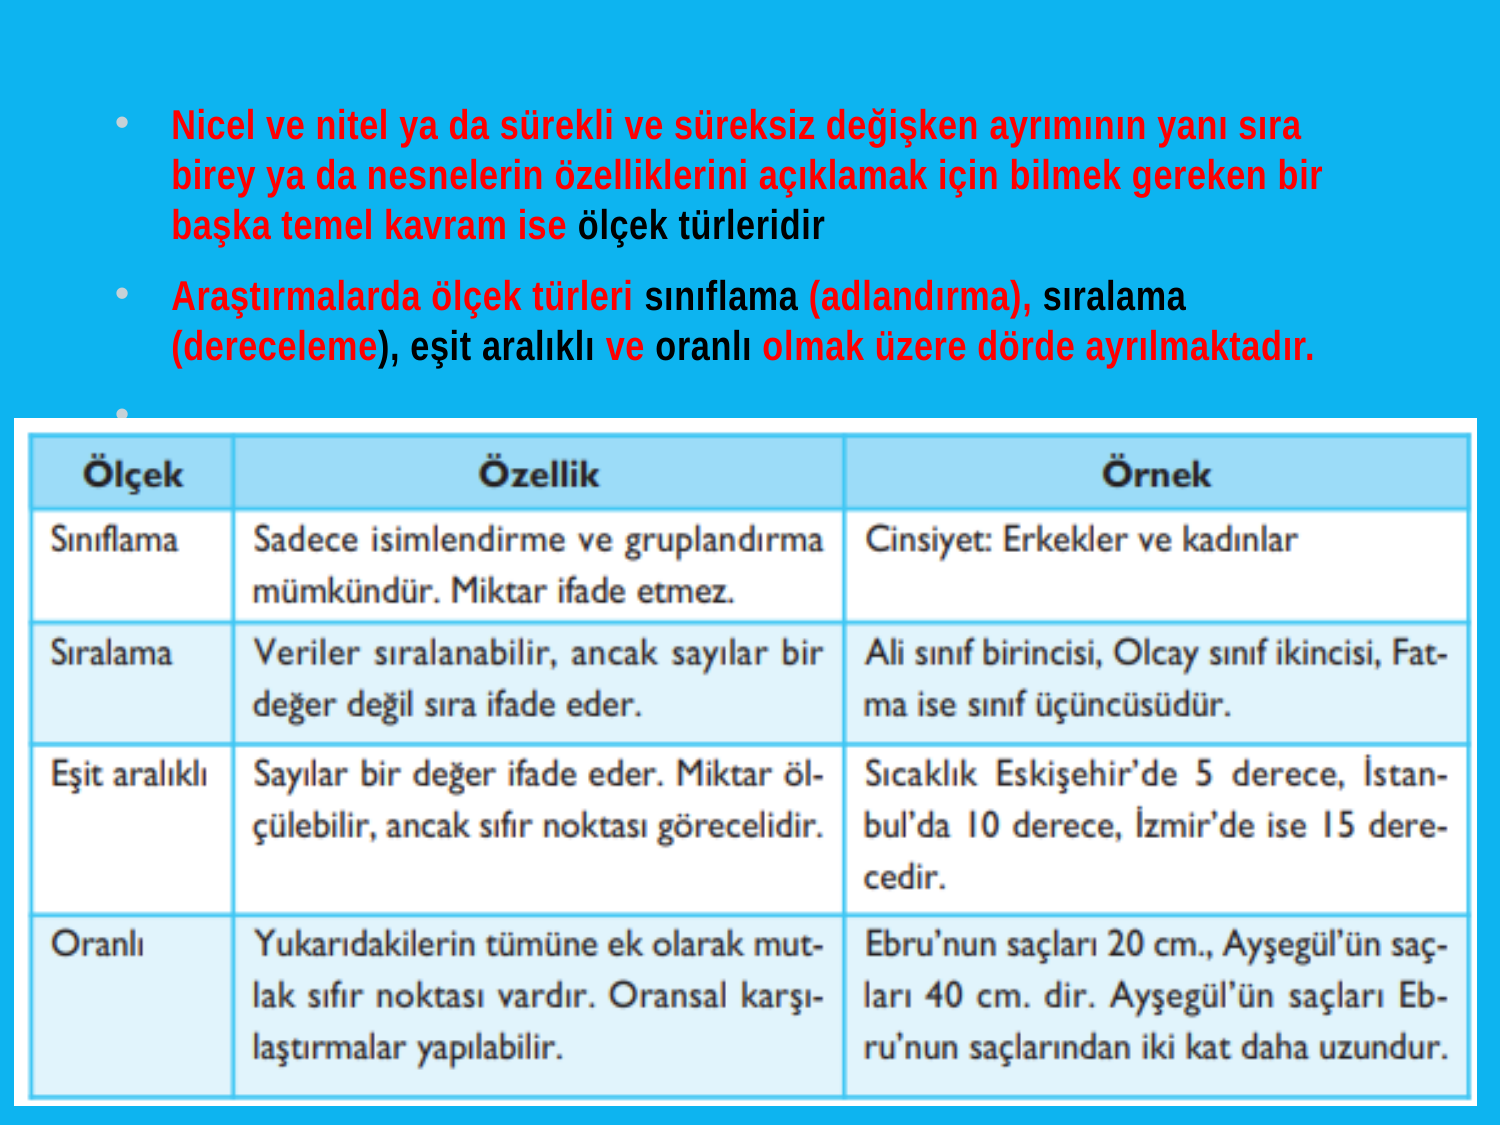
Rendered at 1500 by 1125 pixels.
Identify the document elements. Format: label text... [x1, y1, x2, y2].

list Nicel ve nitel ya da sürekli ve süreksiz değişken ayrımının yanı sıra birey ya da nesnelerin özelliklerini açıklamak için bilmek gereken bir başka temel kavram ise ölçek türleridir Araştırmalarda ölçek türleri sınıflama (adlandırma), sıralama (dereceleme), eşit aralıklı ve oranlı olmak üzere dörde ayrılmaktadır. [99, 90, 1400, 418]
picture [15, 418, 1476, 1105]
